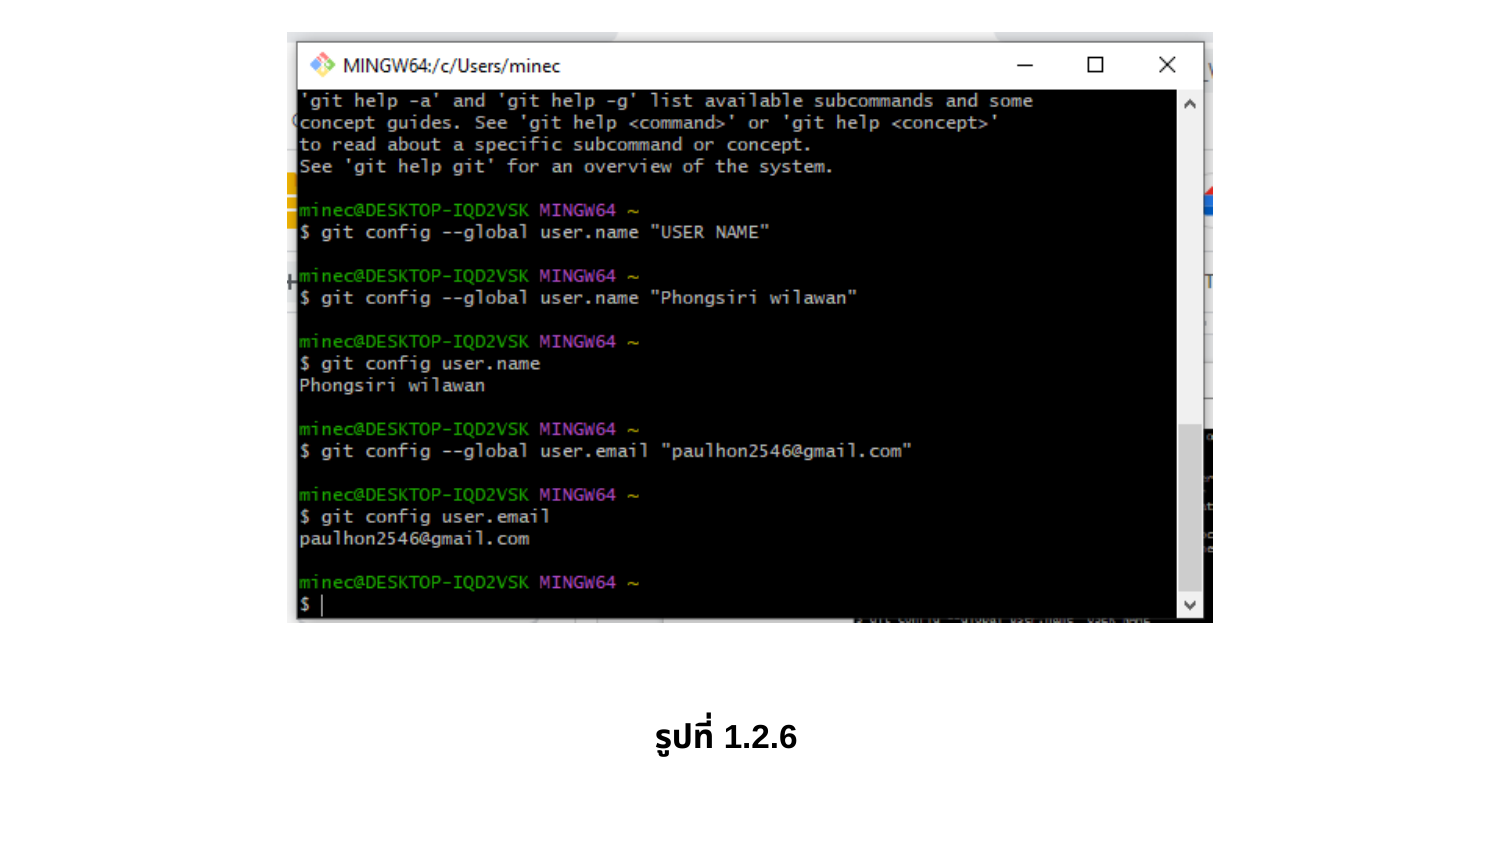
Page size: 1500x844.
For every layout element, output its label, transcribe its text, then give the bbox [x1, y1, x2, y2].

picture [287, 32, 1213, 624]
text_box รูปที่ 1.2.6 [284, 699, 1168, 770]
